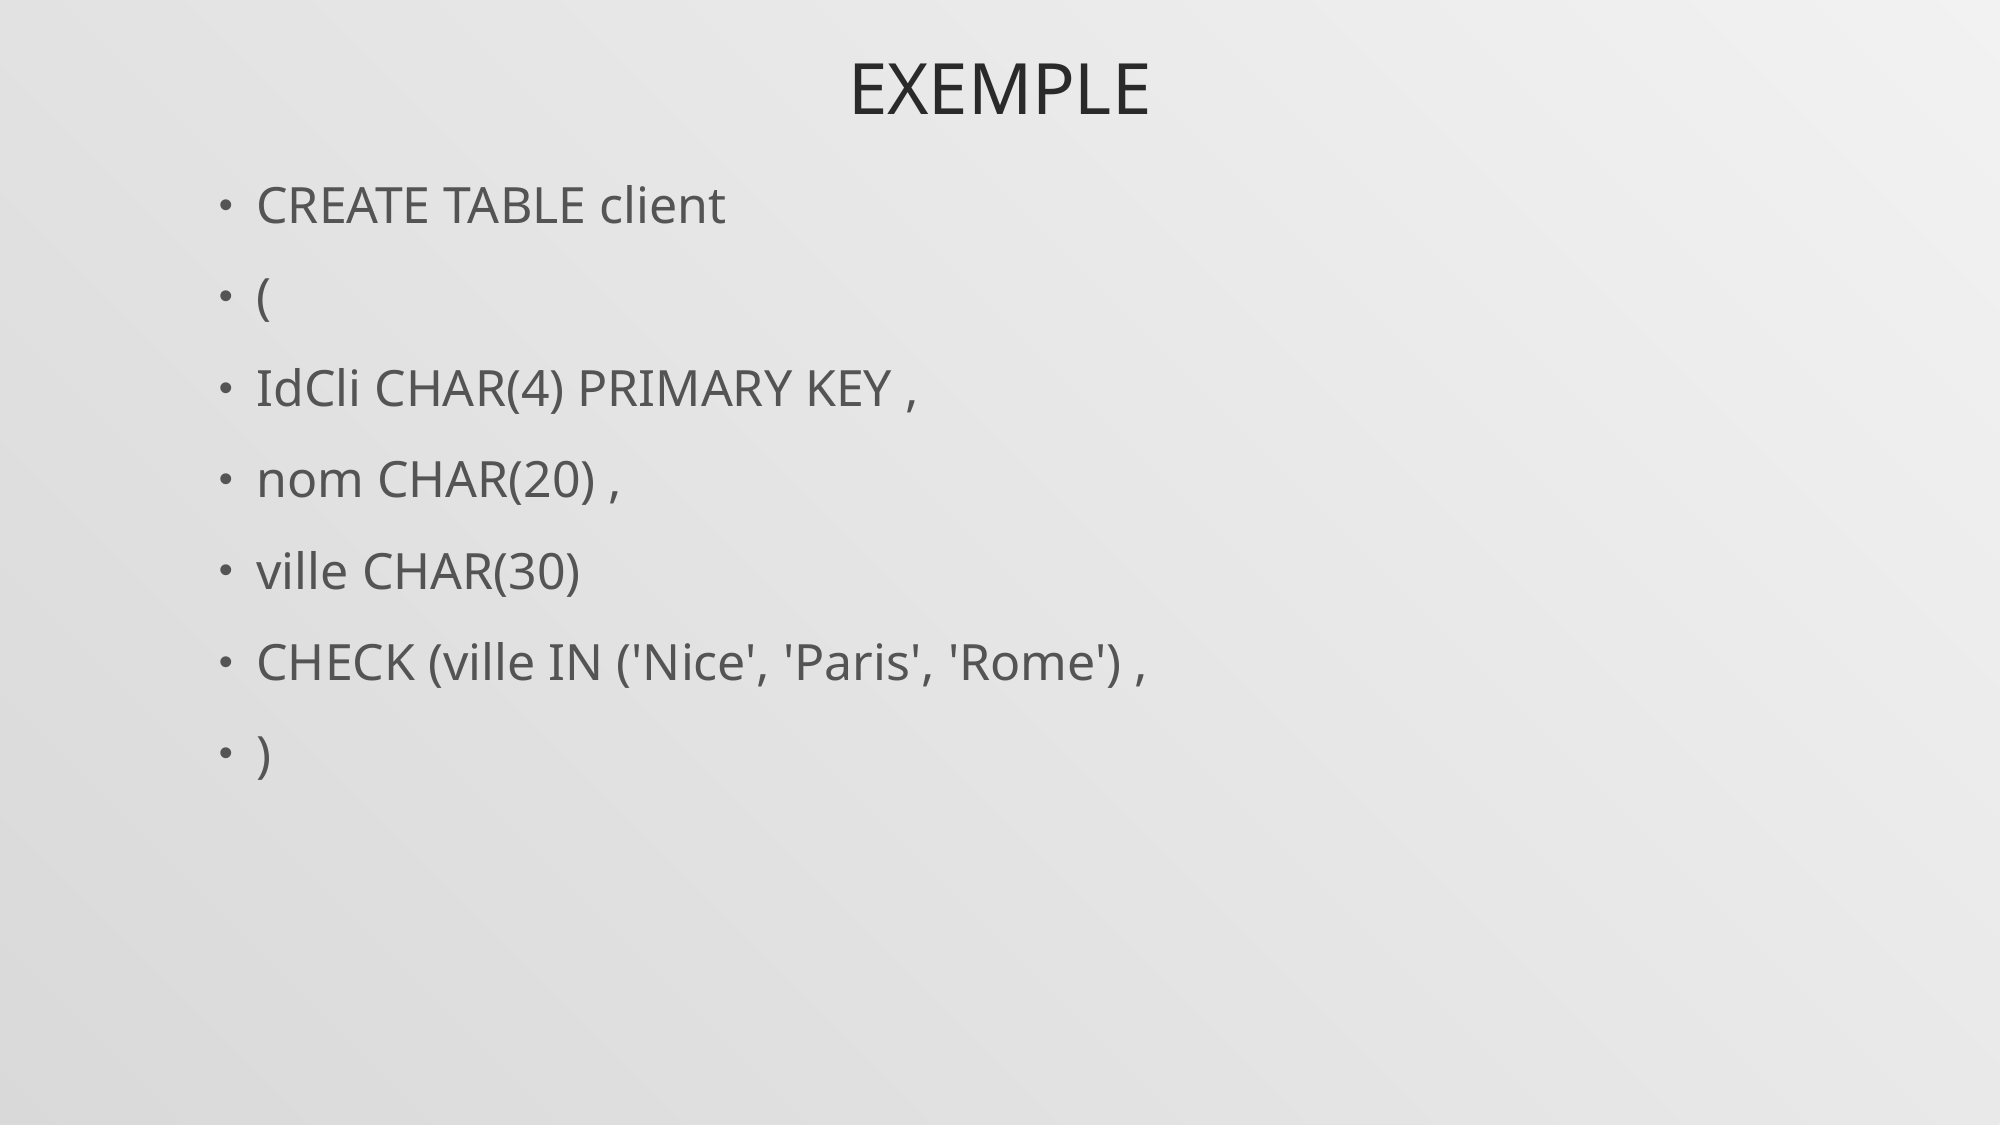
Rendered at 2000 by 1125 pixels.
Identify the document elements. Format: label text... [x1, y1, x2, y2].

title Exemple [199, 45, 1800, 138]
list CREATE TABLE client ( IdCli CHAR(4) PRIMARY KEY , nom CHAR(20) , ville CHAR(30) CHECK (ville IN ('Nice', 'Paris', 'Rome') , ) [196, 172, 1797, 886]
